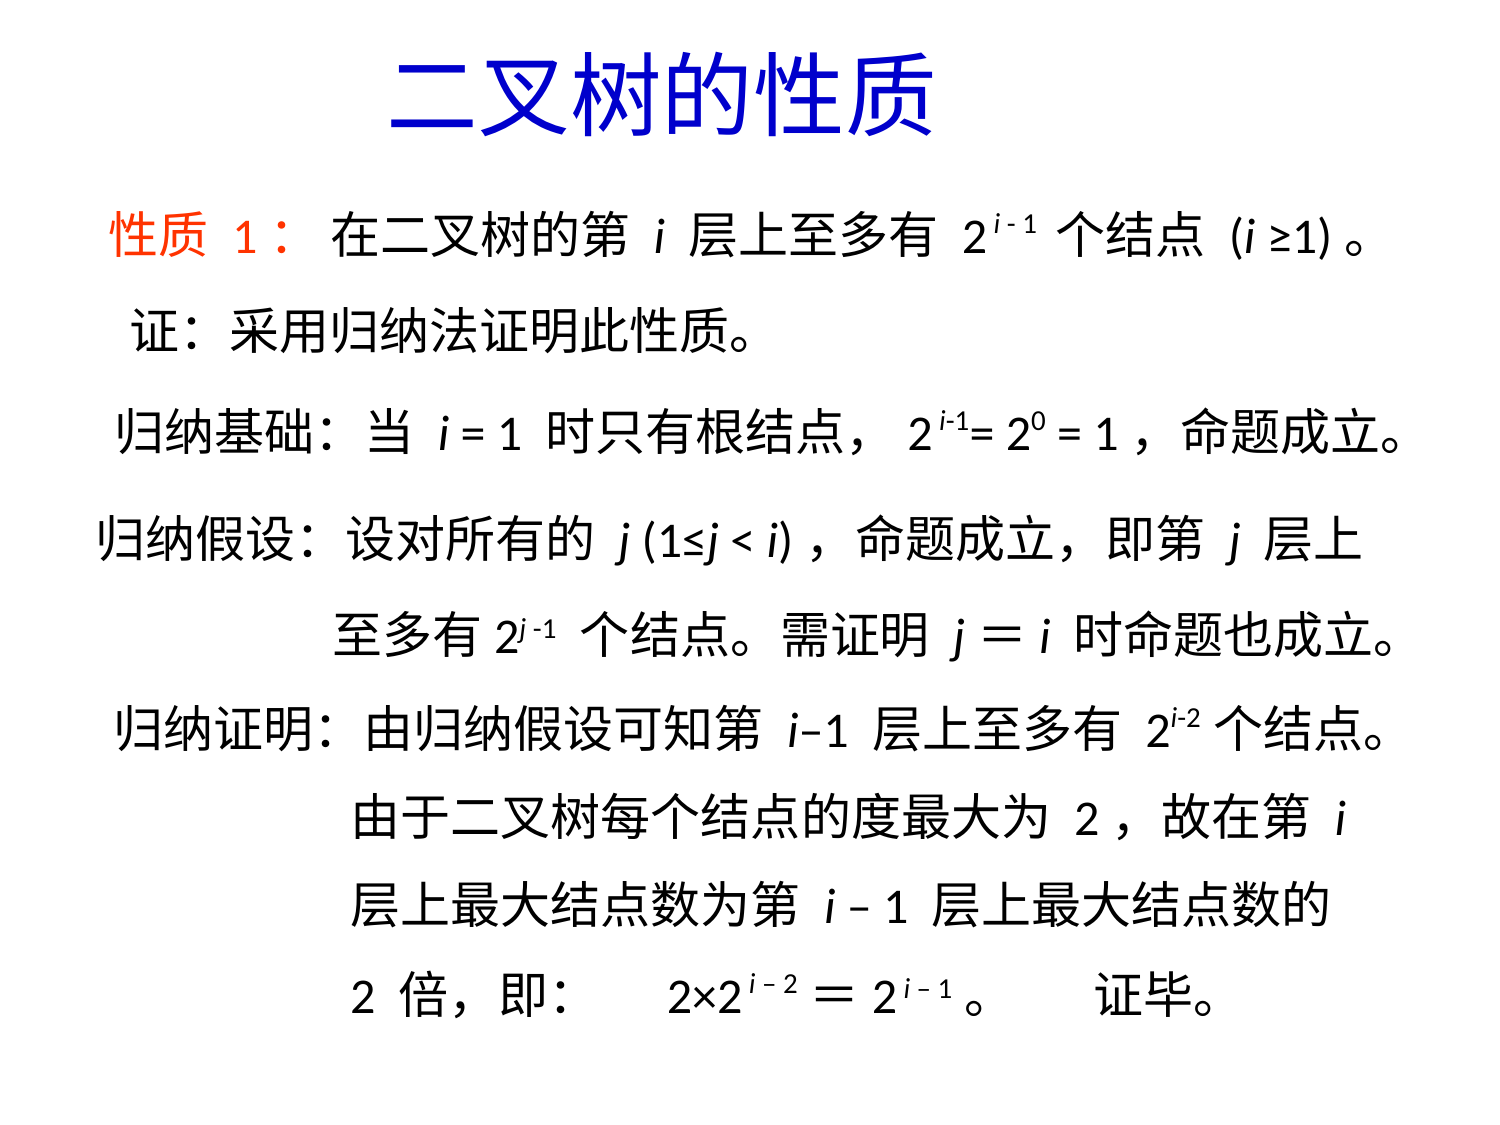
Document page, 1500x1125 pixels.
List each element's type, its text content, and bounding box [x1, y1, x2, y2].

text_box 归纳假设：设对所有的 j (1≤j < i)，命题成立，即第 j 层上 至多有2j -1 个结点。需证明 j＝i 时命题也成立。 [80, 464, 1450, 672]
text_box 证：采用归纳法证明此性质。 [114, 291, 806, 367]
text_box 归纳证明：由归纳假设可知第 i–1 层上至多有 2i-2个结点。 由于二叉树每个结点的度最大为 2，故在第 i 层上最大结点数为第 i – 1 层上最大结点数的 2 倍，即： 2×2 i – 2＝2 i – 1。 证毕。 [99, 672, 1439, 1040]
text_box 性质 1： 在二叉树的第 i 层上至多有 2 i - 1 个结点 (i ≥1)。 [94, 196, 1421, 280]
text_box 归纳基础：当 i = 1 时只有根结点，2 i-1= 20 = 1，命题成立。 [99, 393, 1457, 470]
text_box 二叉树的性质 [371, 30, 994, 156]
